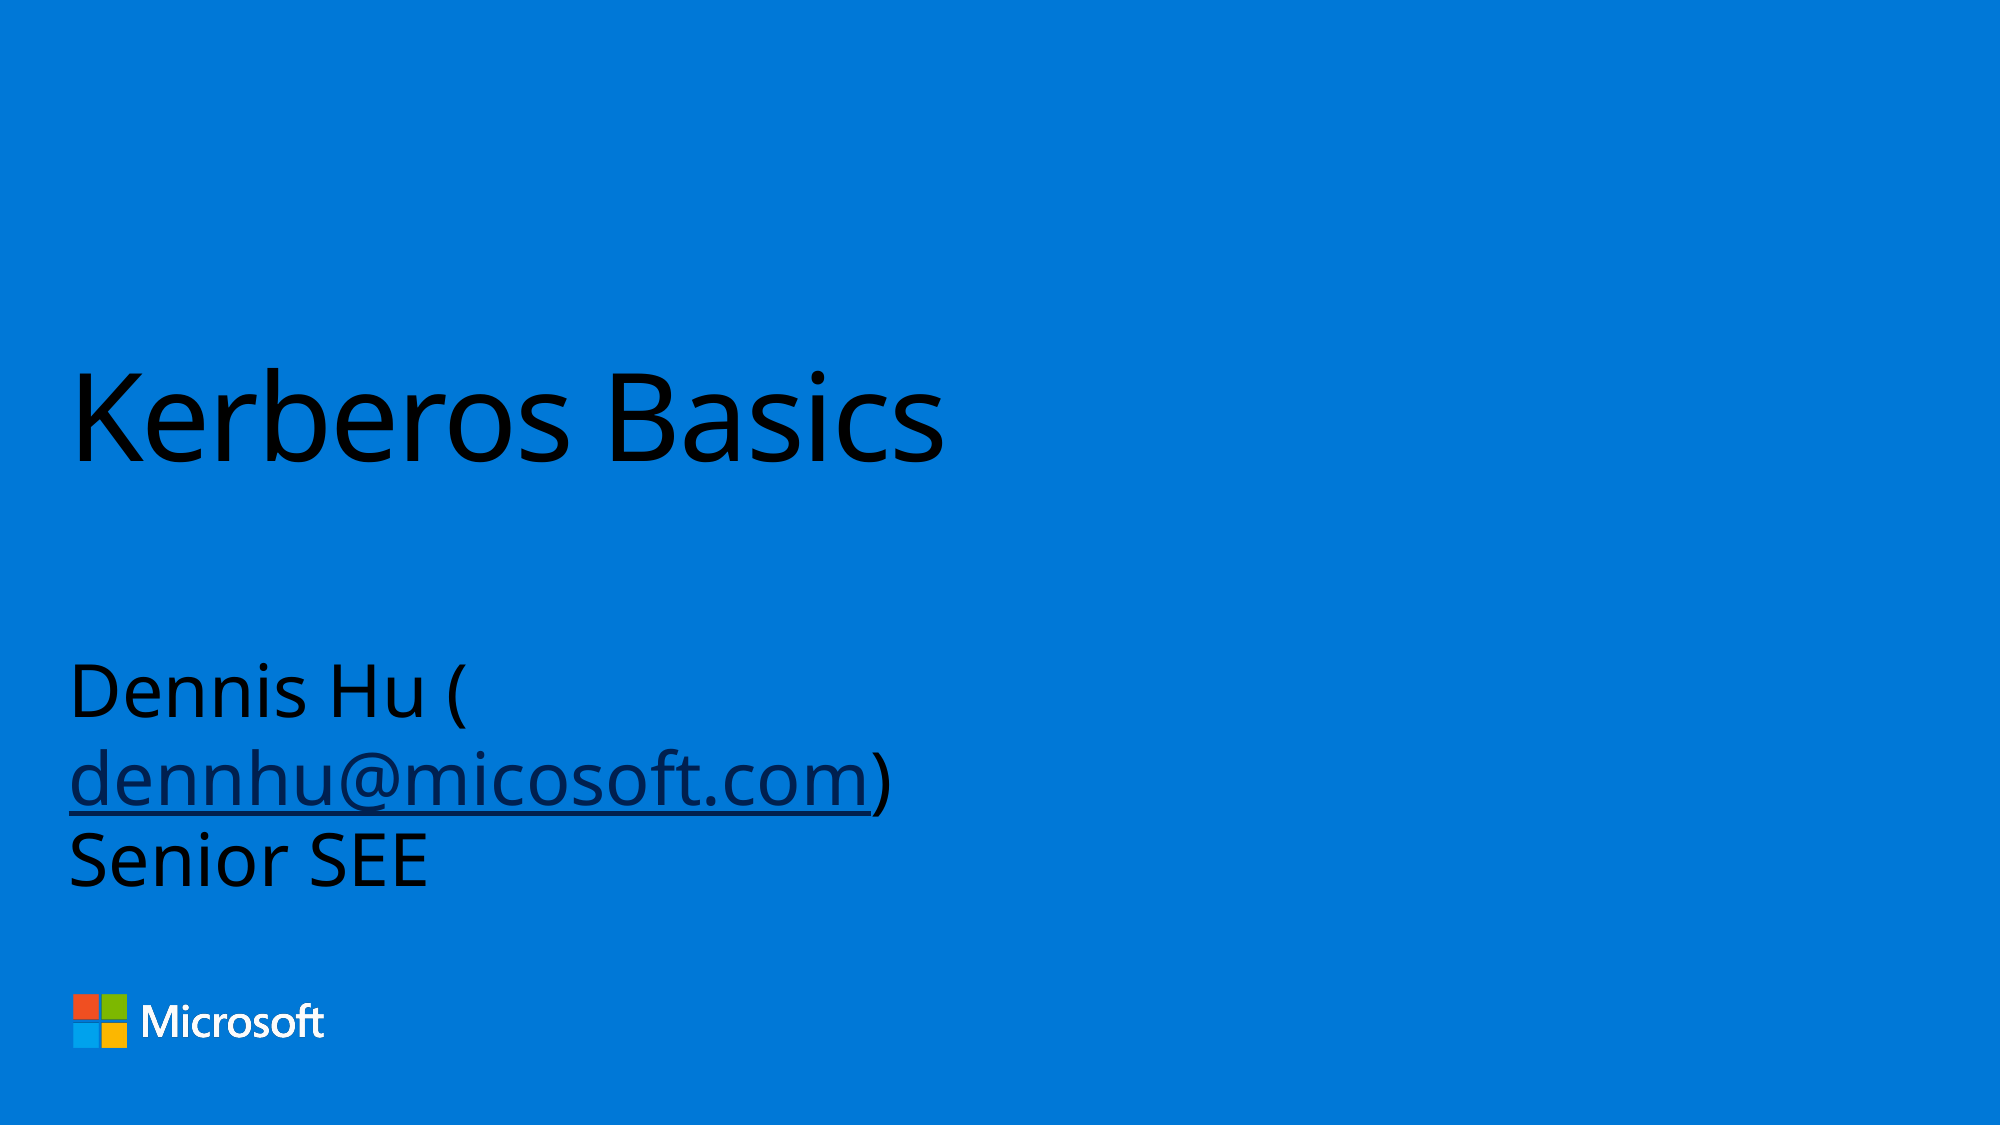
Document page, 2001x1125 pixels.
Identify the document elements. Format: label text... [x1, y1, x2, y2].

picture [73, 994, 324, 1048]
list Dennis Hu (dennhu@micosoft.com) Senior SEE [44, 636, 1229, 931]
title Kerberos Basics [44, 340, 1802, 636]
